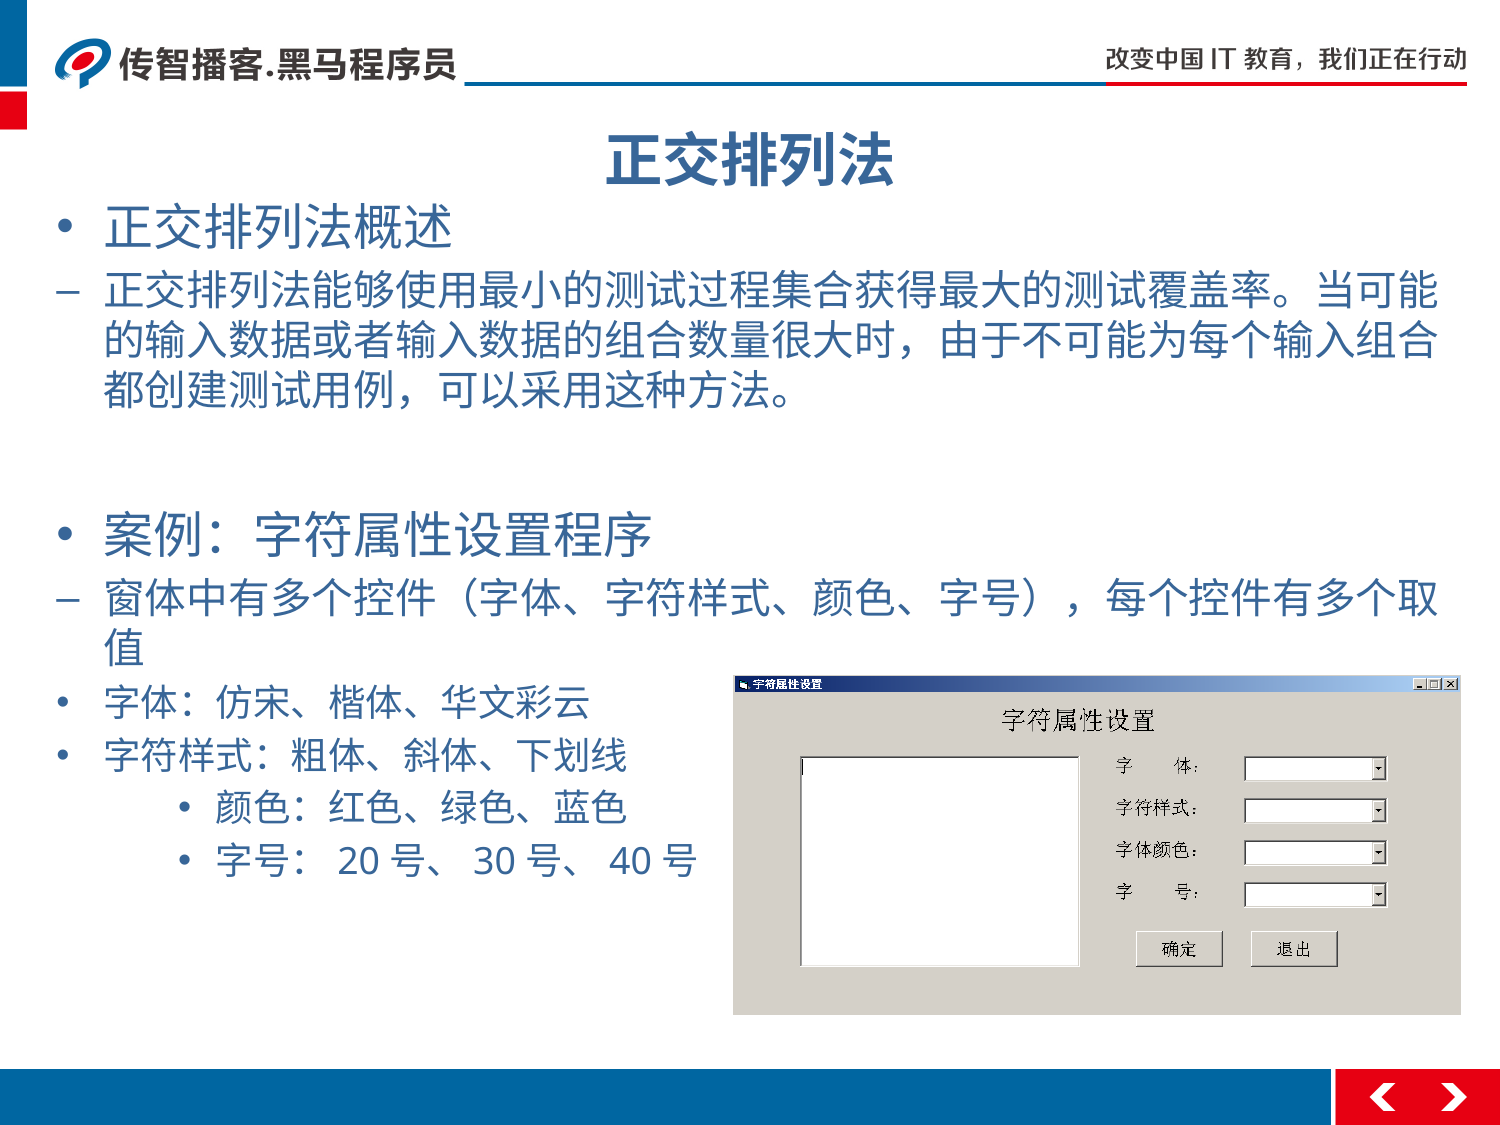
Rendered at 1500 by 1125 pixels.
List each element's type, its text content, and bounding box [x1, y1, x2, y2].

title 正交排列法 [75, 115, 1425, 188]
list 正交排列法概述 正交排列法能够使用最小的测试过程集合获得最大的测试覆盖率。当可能的输入数据或者输入数据的组合数量很大时，由于不可能为每个输入组合都创建测试用例，可以采用这种方法。 案例：字符属性设置程序 窗体中有多个控件（字体、字符样式、颜色、字号），每个控件有多个取值 字体：仿宋、楷体、华文彩云 字符样式：粗体、斜体、下划线 颜色：红色、绿色、蓝色 字号：20号、30号、40号 [13, 188, 1462, 902]
picture [0, 0, 1500, 1125]
